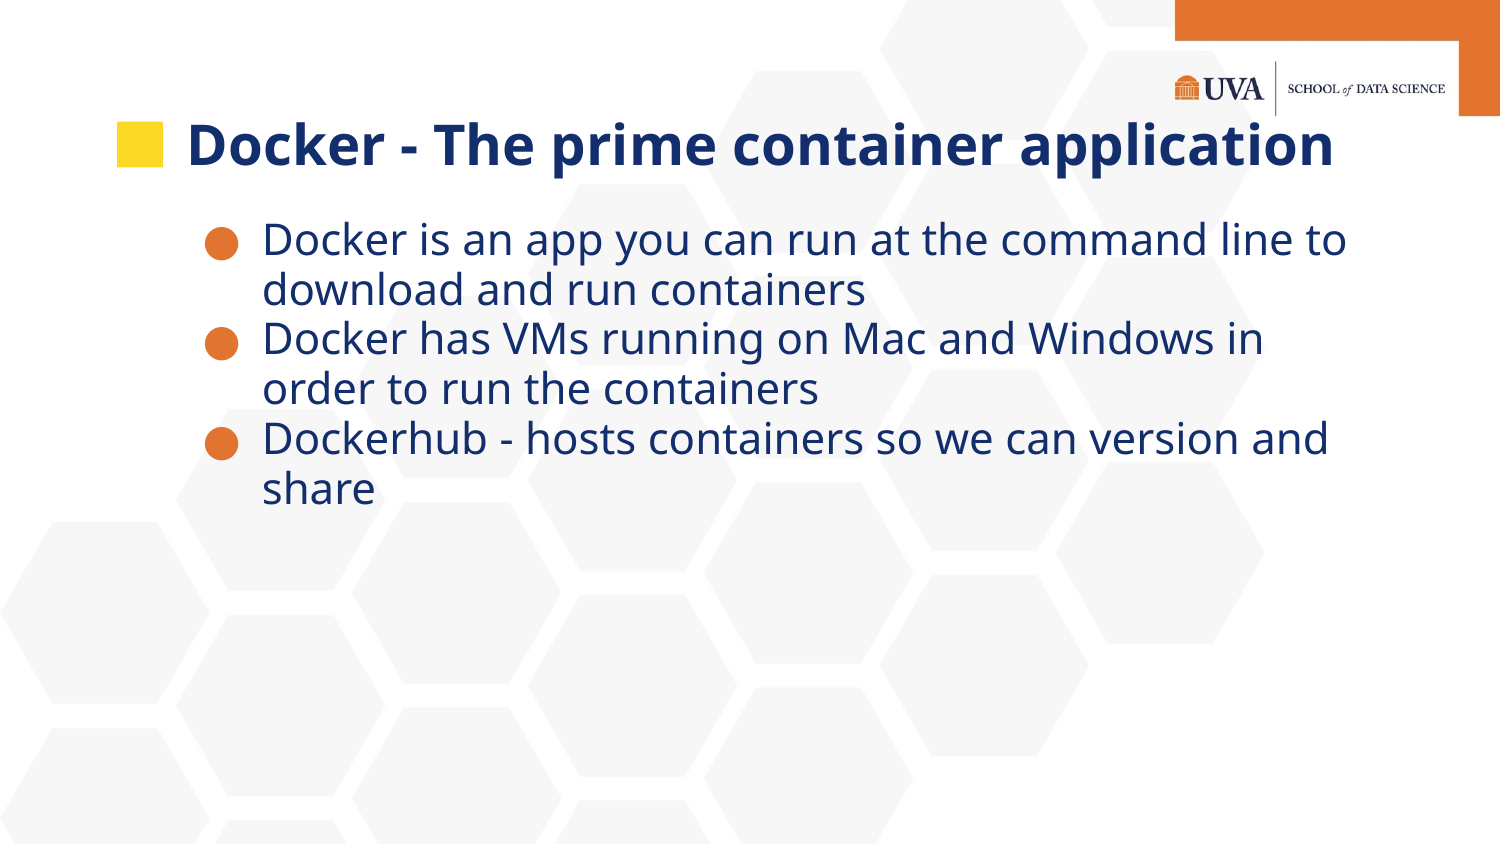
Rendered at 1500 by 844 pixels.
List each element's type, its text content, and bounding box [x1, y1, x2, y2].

picture [0, 0, 1500, 844]
text_box Docker is an app you can run at the command line to download and run containers Docker has VMs running on Mac and Windows in order to run the containers Dockerhub - hosts containers so we can version and share [186, 215, 1387, 794]
text_box Docker - The prime container application [186, 117, 1387, 215]
